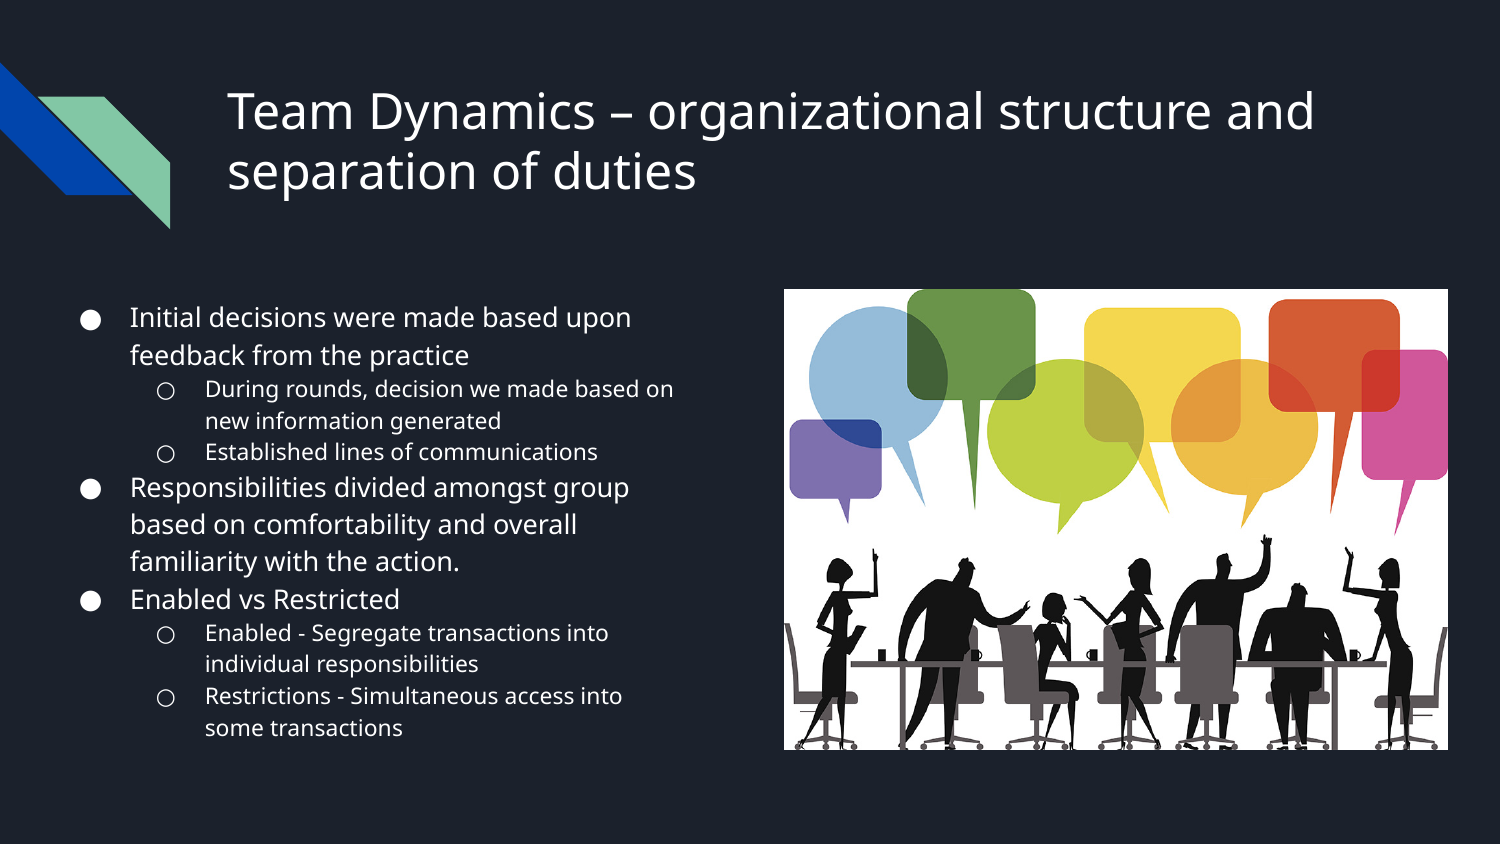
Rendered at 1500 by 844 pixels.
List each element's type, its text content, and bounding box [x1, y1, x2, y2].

list Initial decisions were made based upon feedback from the practice During rounds, decision we made based on new information generated Established lines of communications Responsibilities divided amongst group based on comfortability and overall familiarity with the action. Enabled vs Restricted Enabled - Segregate transactions into individual responsibilities Restrictions - Simultaneous access into some transactions [39, 280, 703, 759]
title Team Dynamics – organizational structure and separation of duties [212, 64, 1368, 215]
picture [784, 289, 1448, 750]
